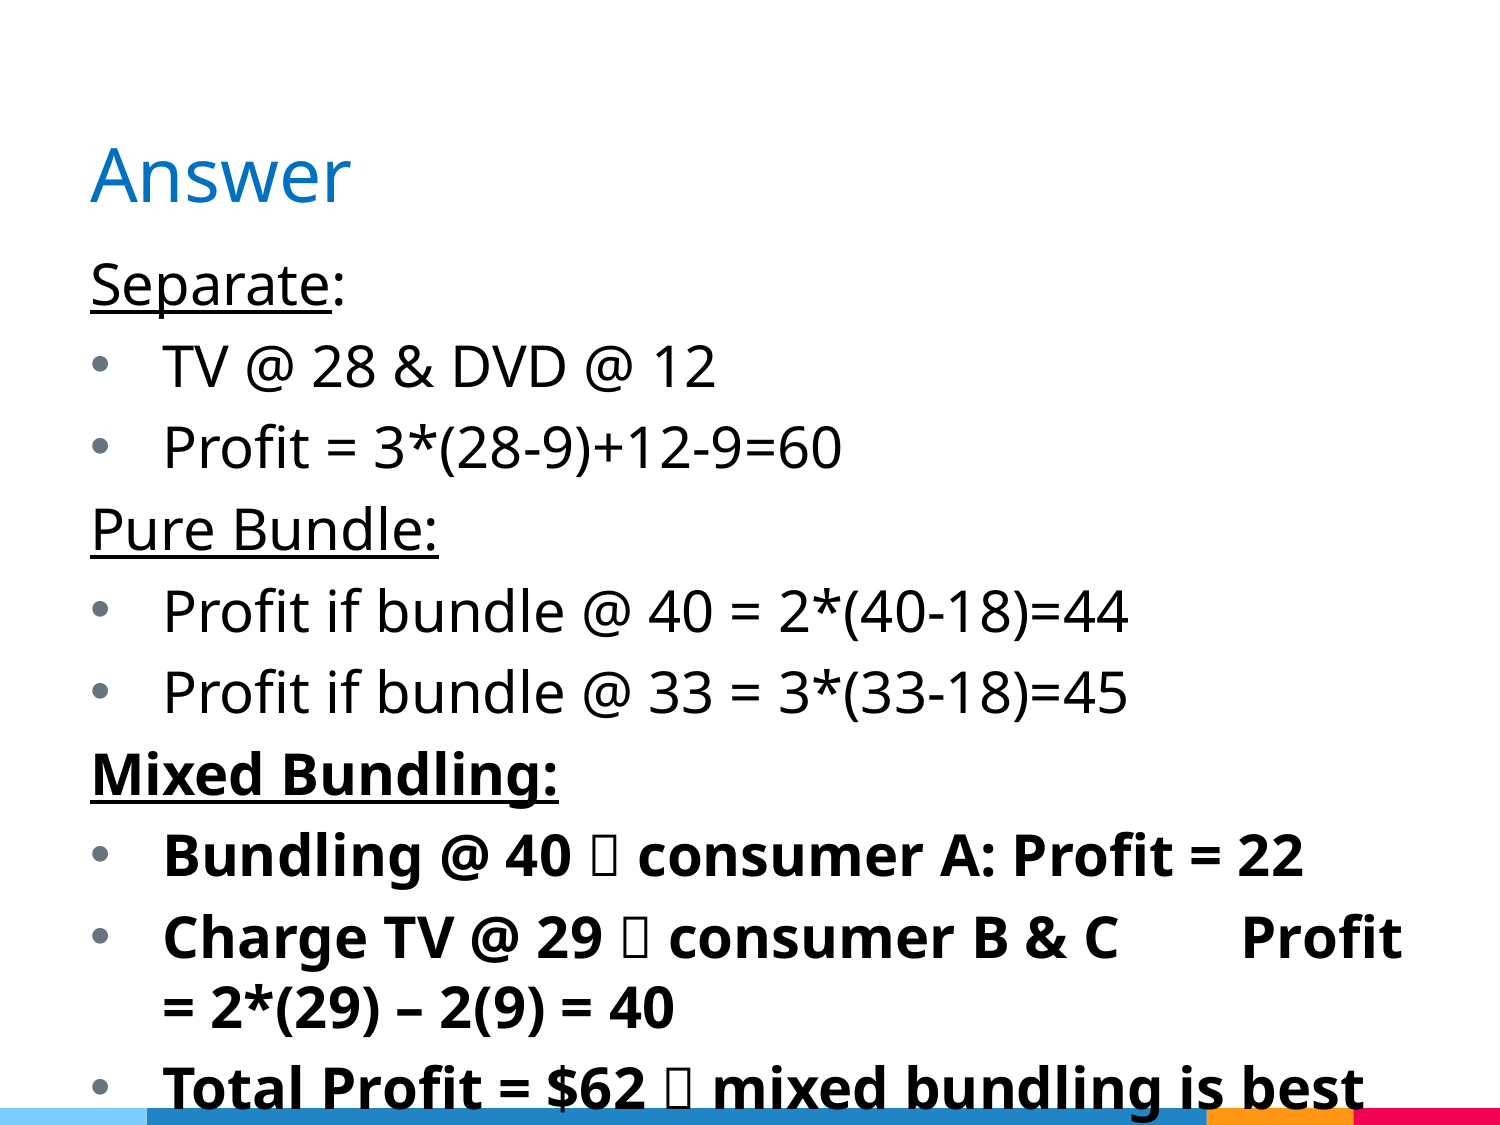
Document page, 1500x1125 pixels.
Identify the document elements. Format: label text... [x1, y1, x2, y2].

list Separate: TV @ 28 & DVD @ 12 Profit = 3*(28-9)+12-9=60 Pure Bundle: Profit if bundle @ 40 = 2*(40-18)=44 Profit if bundle @ 33 = 3*(33-18)=45 Mixed Bundling: Bundling @ 40  consumer A: Profit = 22 Charge TV @ 29  consumer B & C Profit = 2*(29) – 2(9) = 40 Total Profit = $62  mixed bundling is best [75, 232, 1459, 1125]
title Answer [75, 45, 1425, 233]
